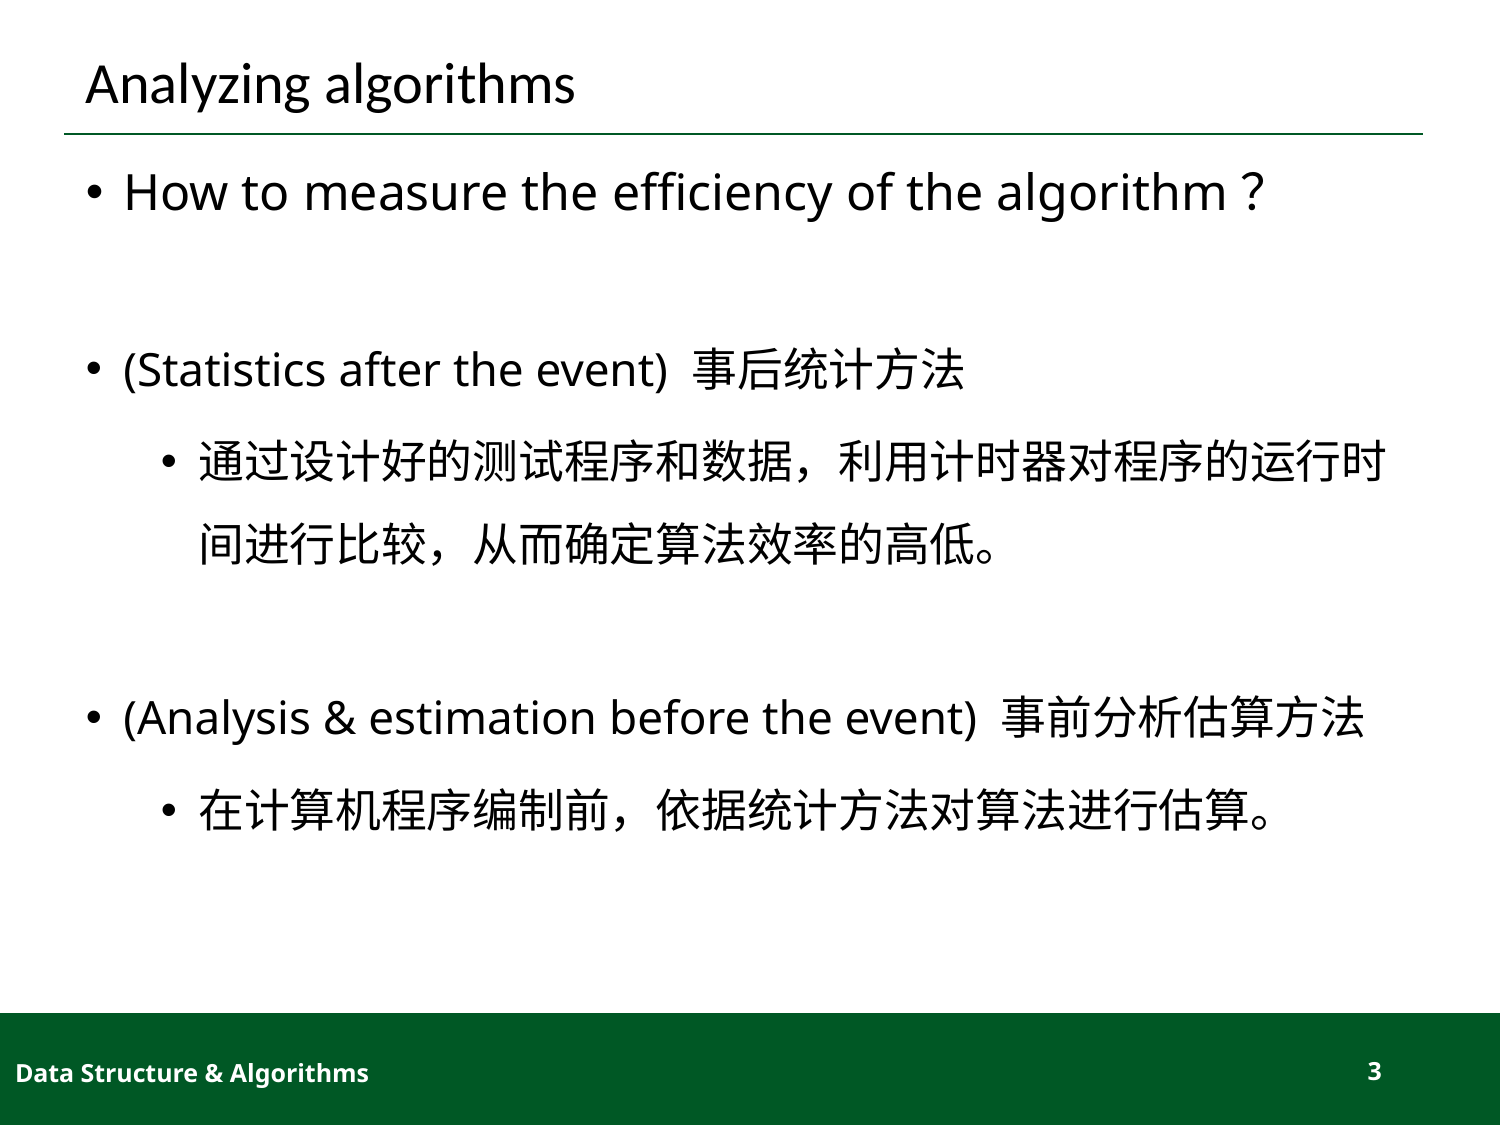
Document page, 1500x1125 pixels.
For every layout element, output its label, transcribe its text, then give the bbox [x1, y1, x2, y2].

title Analyzing algorithms [70, 34, 1430, 135]
list How to measure the efficiency of the algorithm？ (Statistics after the event) 事后统计方法 通过设计好的测试程序和数据，利用计时器对程序的运行时间进行比较，从而确定算法效率的高低。 (Analysis & estimation before the event) 事前分析估算方法 在计算机程序编制前，依据统计方法对算法进行估算。 [70, 160, 1430, 991]
footer Data Structure & Algorithms [0, 1042, 507, 1103]
slide_number 3 [1059, 1042, 1397, 1103]
